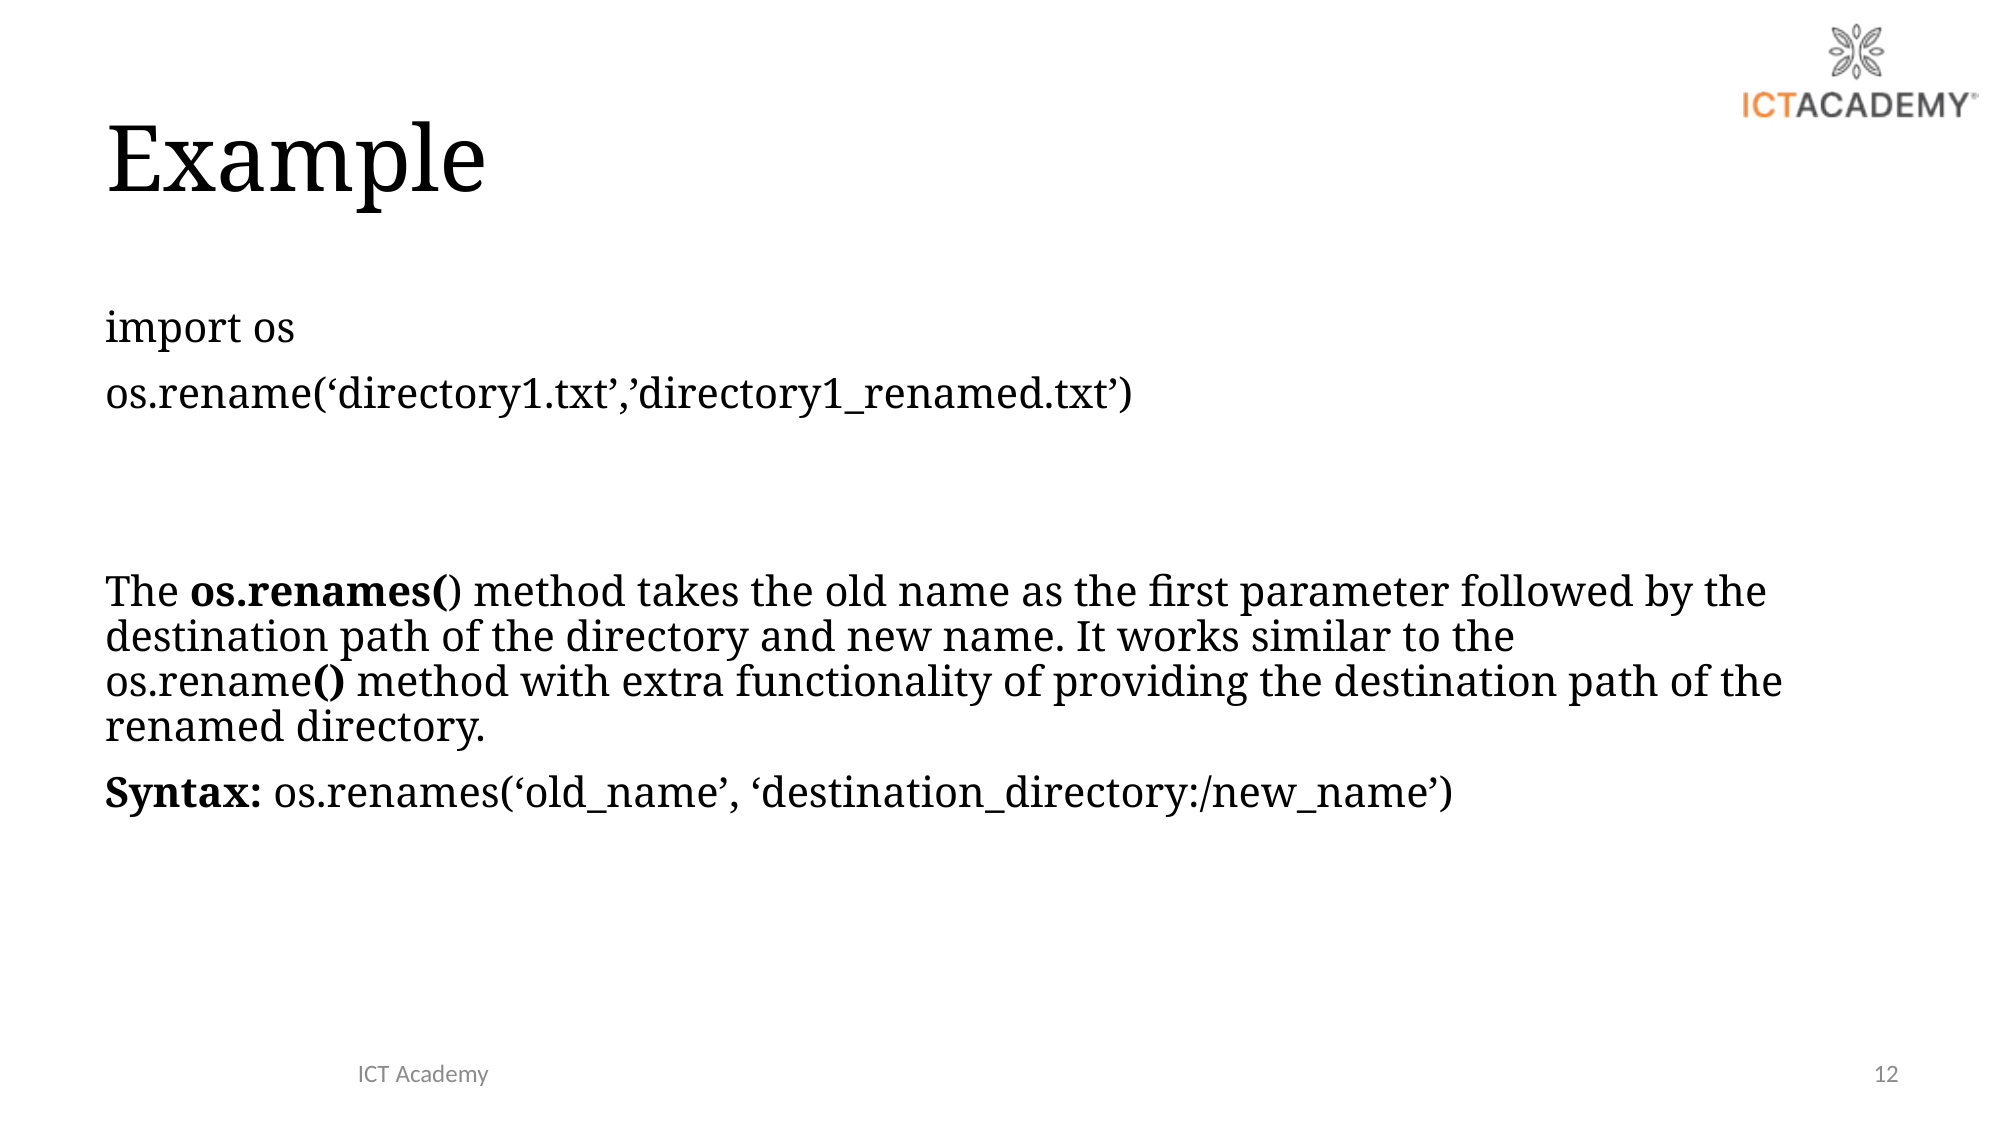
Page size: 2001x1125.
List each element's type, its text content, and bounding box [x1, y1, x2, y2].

slide_number 12 [1464, 1042, 1915, 1103]
picture [1743, 22, 1979, 120]
footer ICT Academy [85, 1042, 761, 1103]
list import os os.rename(‘directory1.txt’,’directory1_renamed.txt’) The os.renames() method takes the old name as the first parameter followed by the destination path of the directory and new name. It works similar to the os.rename() method with extra functionality of providing the destination path of the renamed directory. Syntax: os.renames(‘old_name’, ‘destination_directory:/new_name’) [90, 299, 1910, 1014]
title Example [91, 52, 1670, 271]
